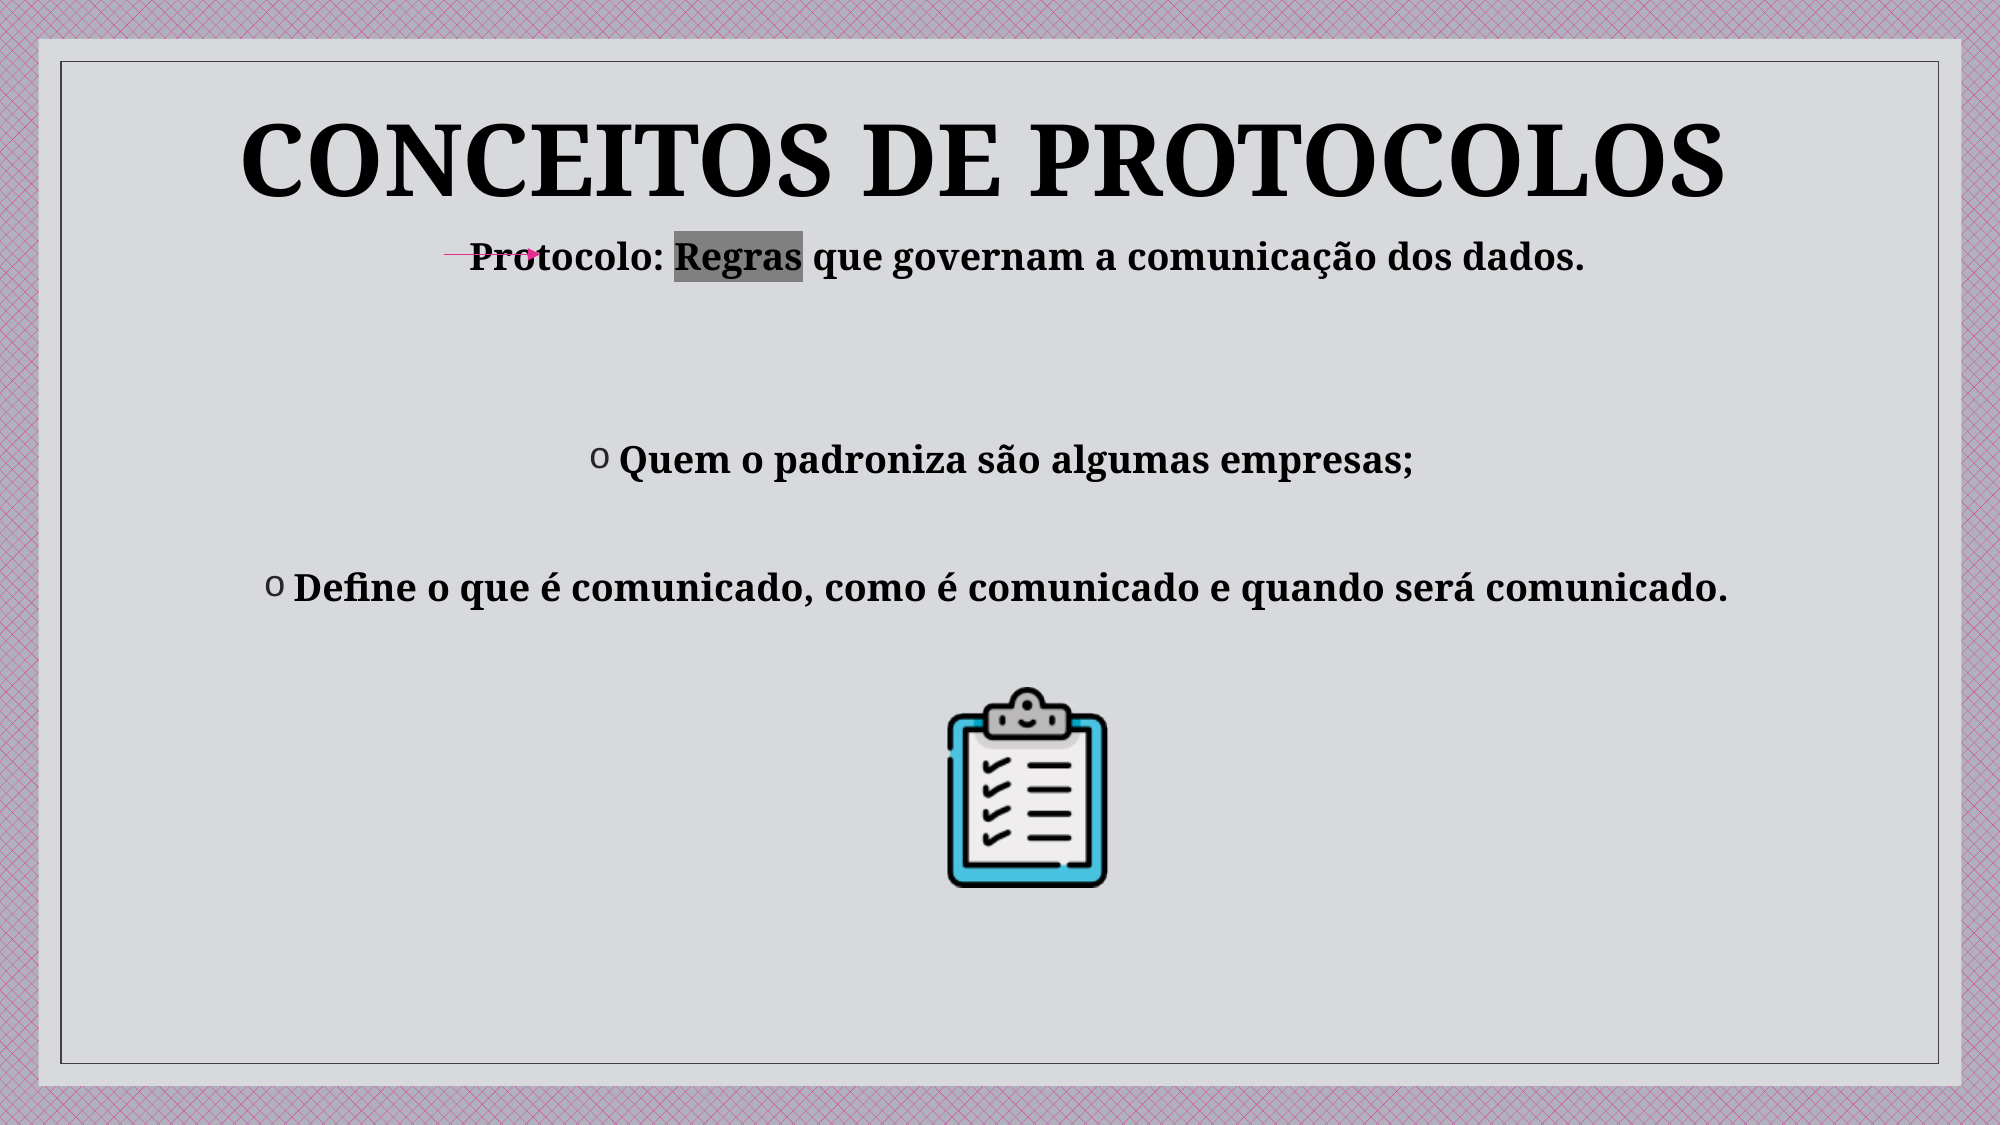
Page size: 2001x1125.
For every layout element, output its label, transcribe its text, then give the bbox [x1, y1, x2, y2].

list Quem o padroniza são algumas empresas; Define o que é comunicado, como é comunicado e quando será comunicado. [194, 429, 1809, 1062]
picture [927, 687, 1128, 888]
title CONCEITOS DE PROTOCOLOS [158, 51, 1809, 277]
text_box Protocolo: Regras que governam a comunicação dos dados. [202, 225, 1853, 324]
